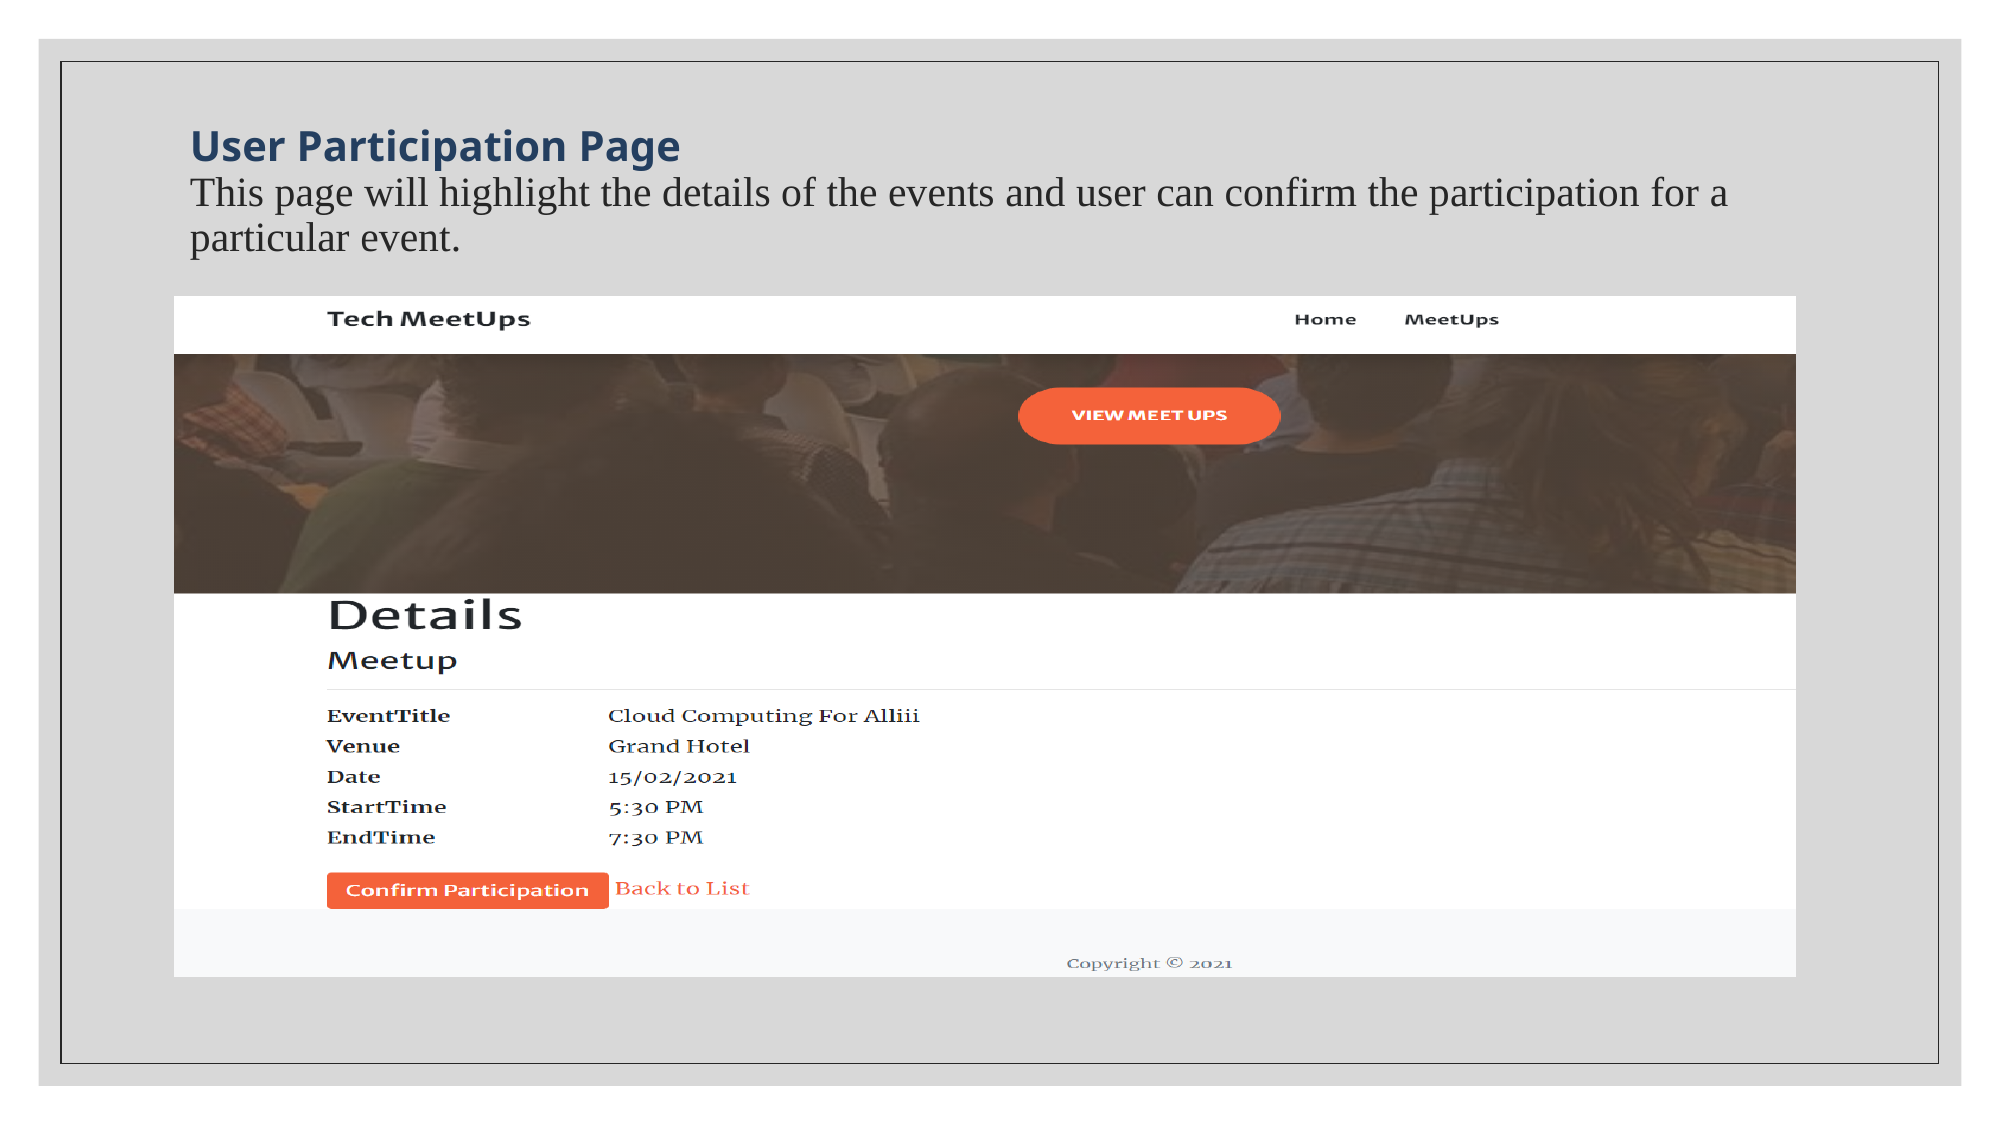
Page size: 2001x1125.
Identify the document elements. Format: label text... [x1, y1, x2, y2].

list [174, 296, 1796, 977]
title User Participation Page This page will highlight the details of the events and user can confirm the participation for a particular event. [174, 105, 1825, 331]
